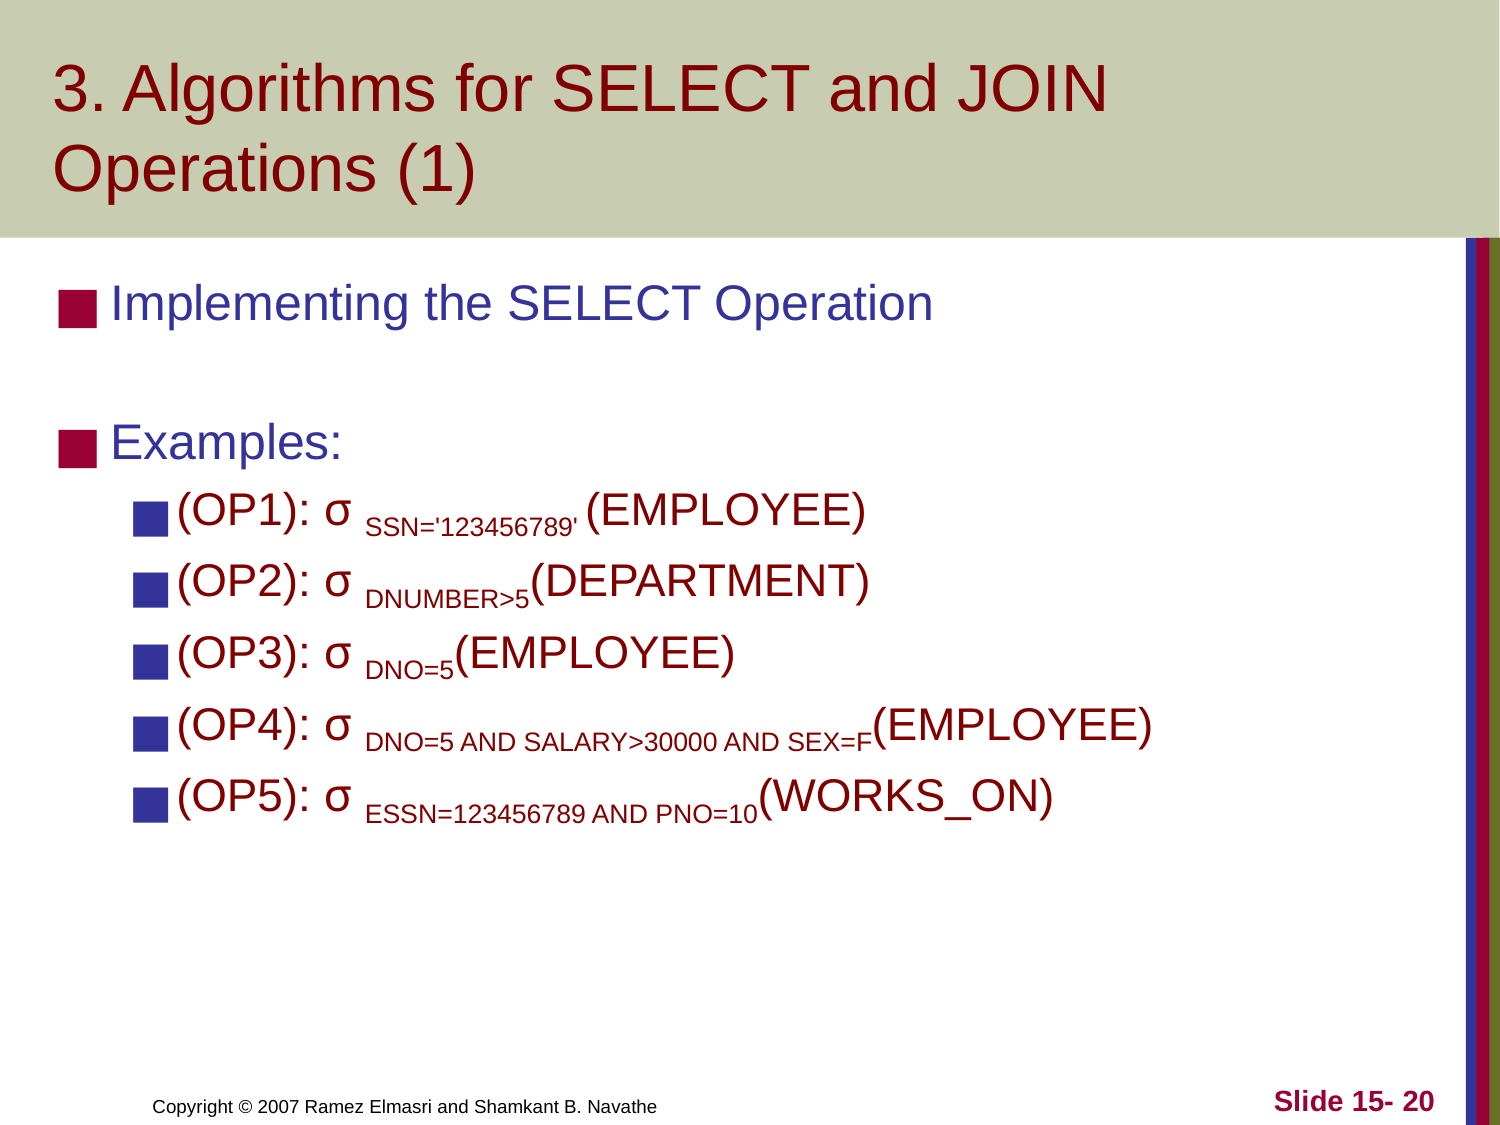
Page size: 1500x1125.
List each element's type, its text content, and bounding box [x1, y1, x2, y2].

title 3. Algorithms for SELECT and JOIN Operations (1) [37, 49, 1317, 213]
list Implementing the SELECT Operation Examples: (OP1): σ SSN='123456789' (EMPLOYEE) (OP2): σ DNUMBER>5(DEPARTMENT) (OP3): σ DNO=5(EMPLOYEE) (OP4): σ DNO=5 AND SALARY>30000 AND SEX=F(EMPLOYEE) (OP5): σ ESSN=123456789 AND PNO=10(WORKS_ON) [39, 262, 1400, 1013]
text_box Slide 15- ‹#› [1137, 1049, 1450, 1125]
